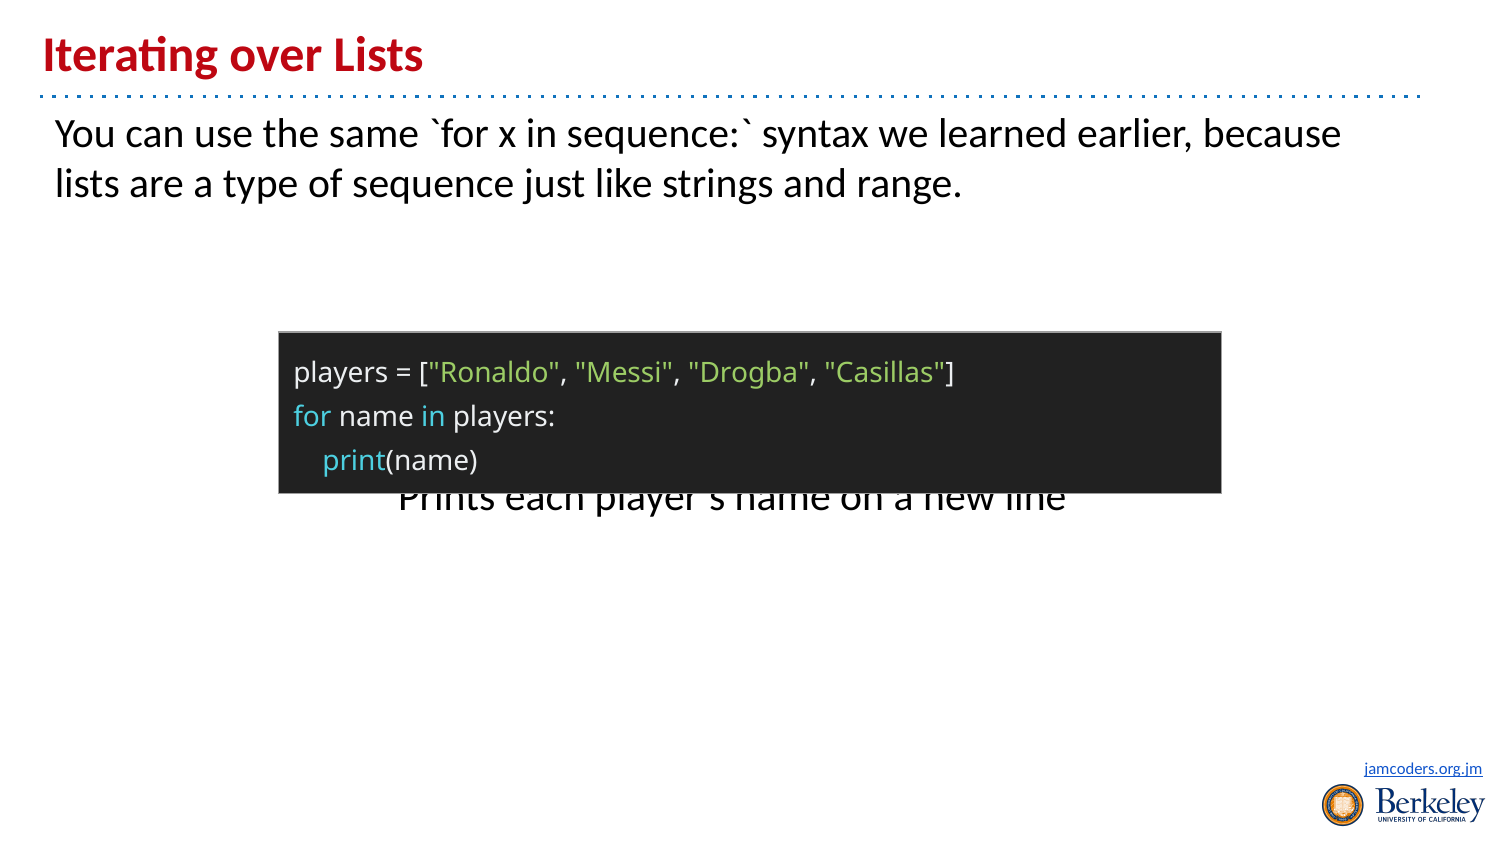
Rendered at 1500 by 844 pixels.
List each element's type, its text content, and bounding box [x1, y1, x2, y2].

picture [1321, 782, 1486, 827]
title Iterating over Lists [27, 15, 1378, 97]
table_header players = ["Ronaldo", "Messi", "Drogba", "Casillas"] for name in players: print(name) [279, 333, 1221, 493]
list You can use the same `for x in sequence:` syntax we learned earlier, because lists are a type of sequence just like strings and range. Prints each player’s name on a new line [39, 91, 1425, 773]
